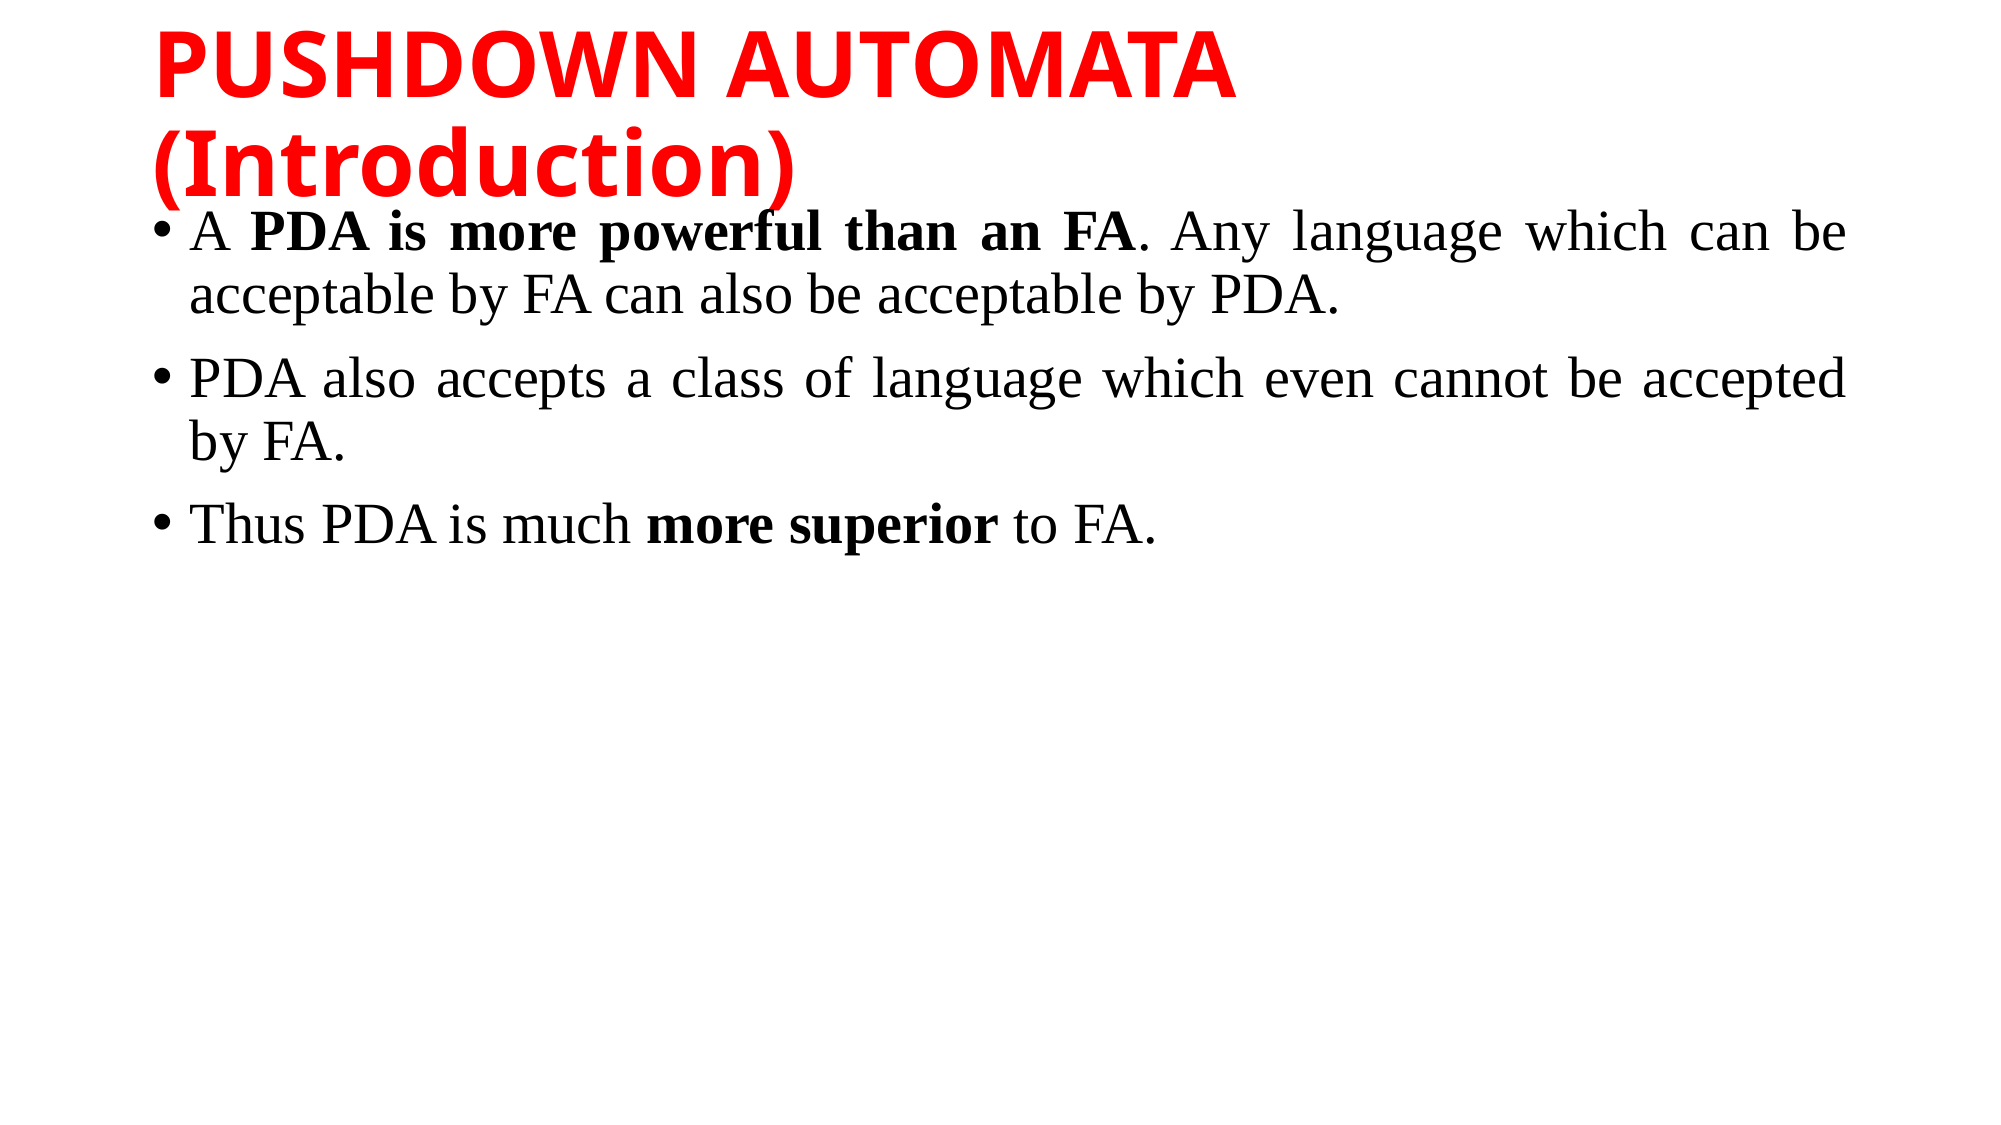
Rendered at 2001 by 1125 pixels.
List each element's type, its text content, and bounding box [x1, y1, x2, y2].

title PUSHDOWN AUTOMATA (Introduction) [137, 59, 1863, 174]
list A PDA is more powerful than an FA. Any language which can be acceptable by FA can also be acceptable by PDA. PDA also accepts a class of language which even cannot be accepted by FA. Thus PDA is much more superior to FA. [137, 193, 1863, 1014]
